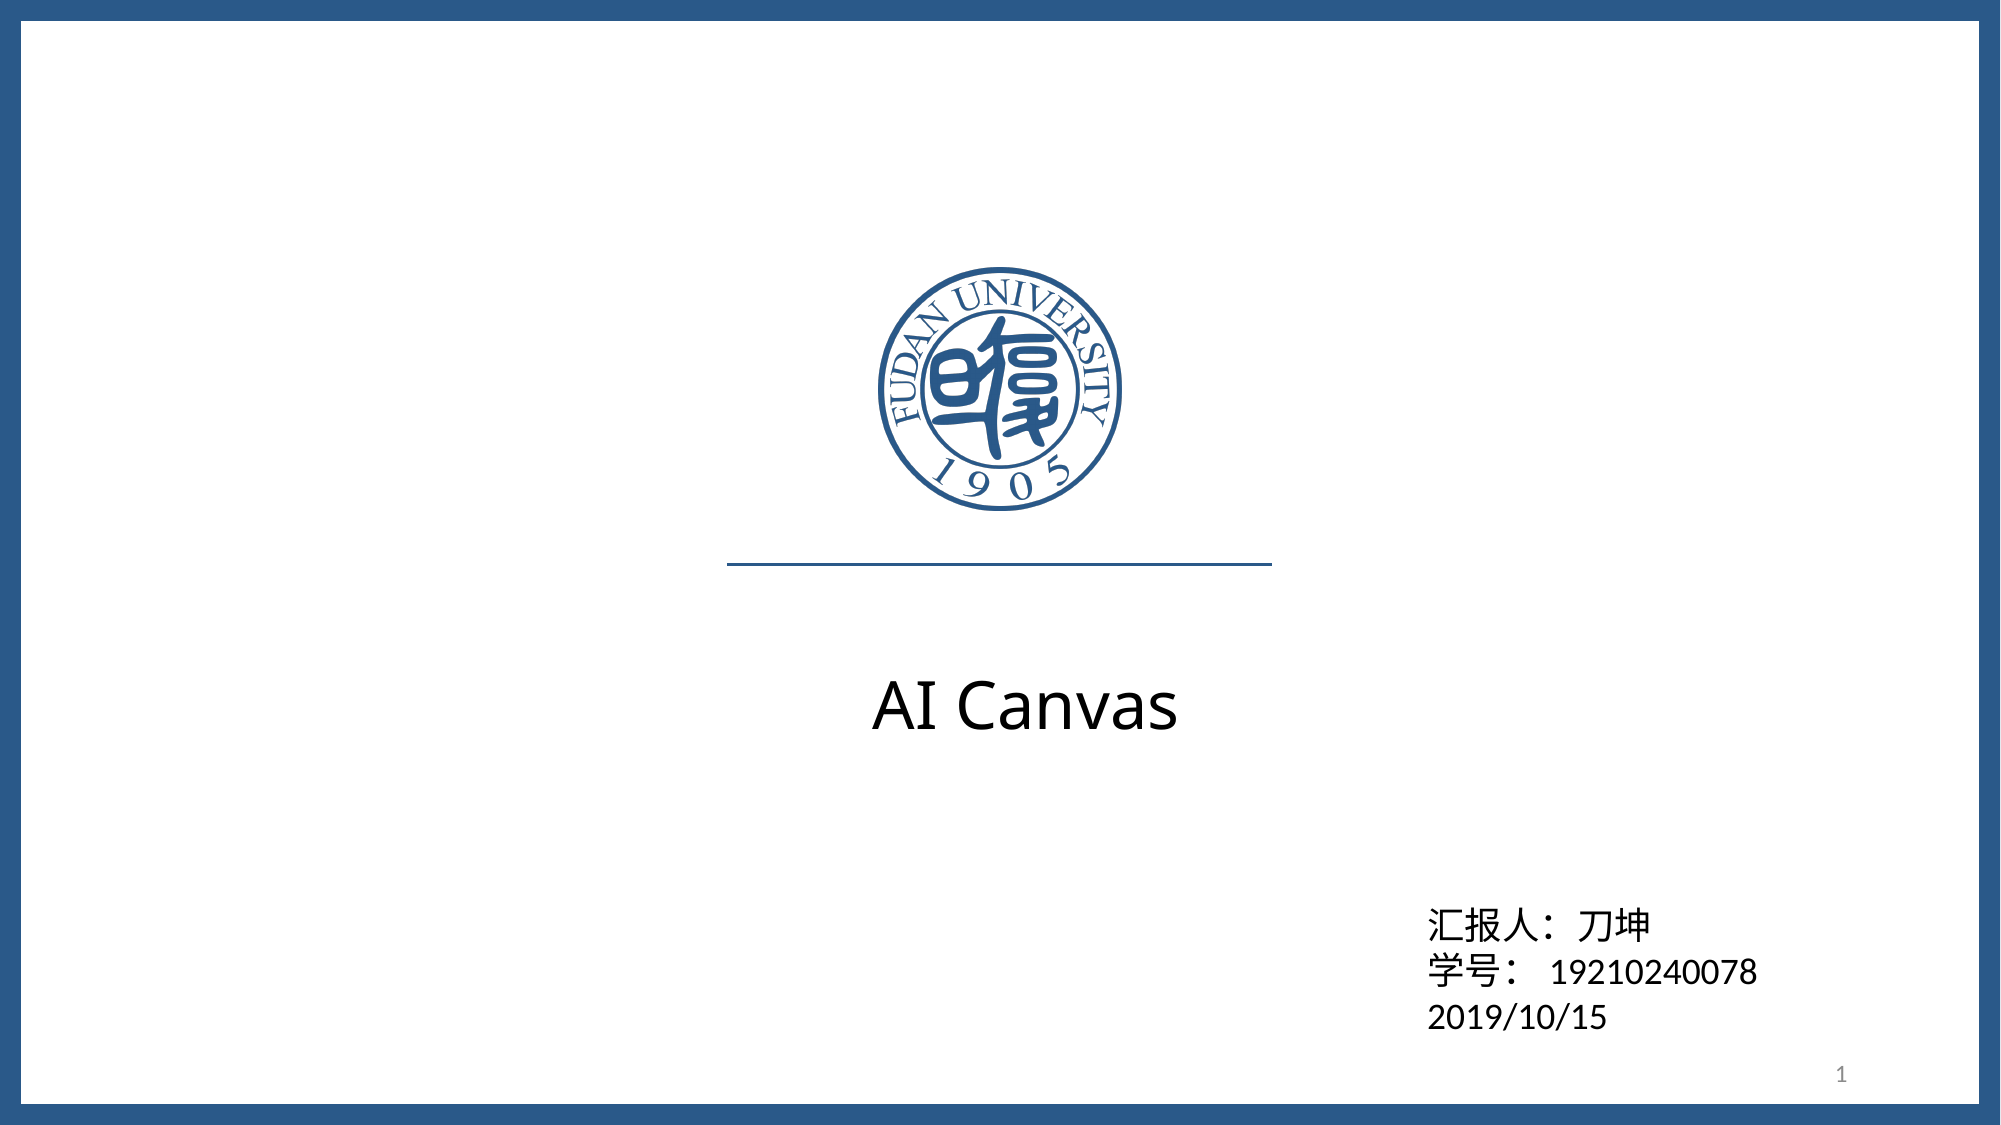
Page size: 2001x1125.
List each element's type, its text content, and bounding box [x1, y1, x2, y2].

title AI Canvas [127, 466, 1926, 752]
picture [878, 267, 1122, 466]
slide_number 1 [1412, 1042, 1863, 1103]
text_box 汇报人：刀坤 学号：19210240078 2019/10/15 [1412, 894, 1810, 1042]
